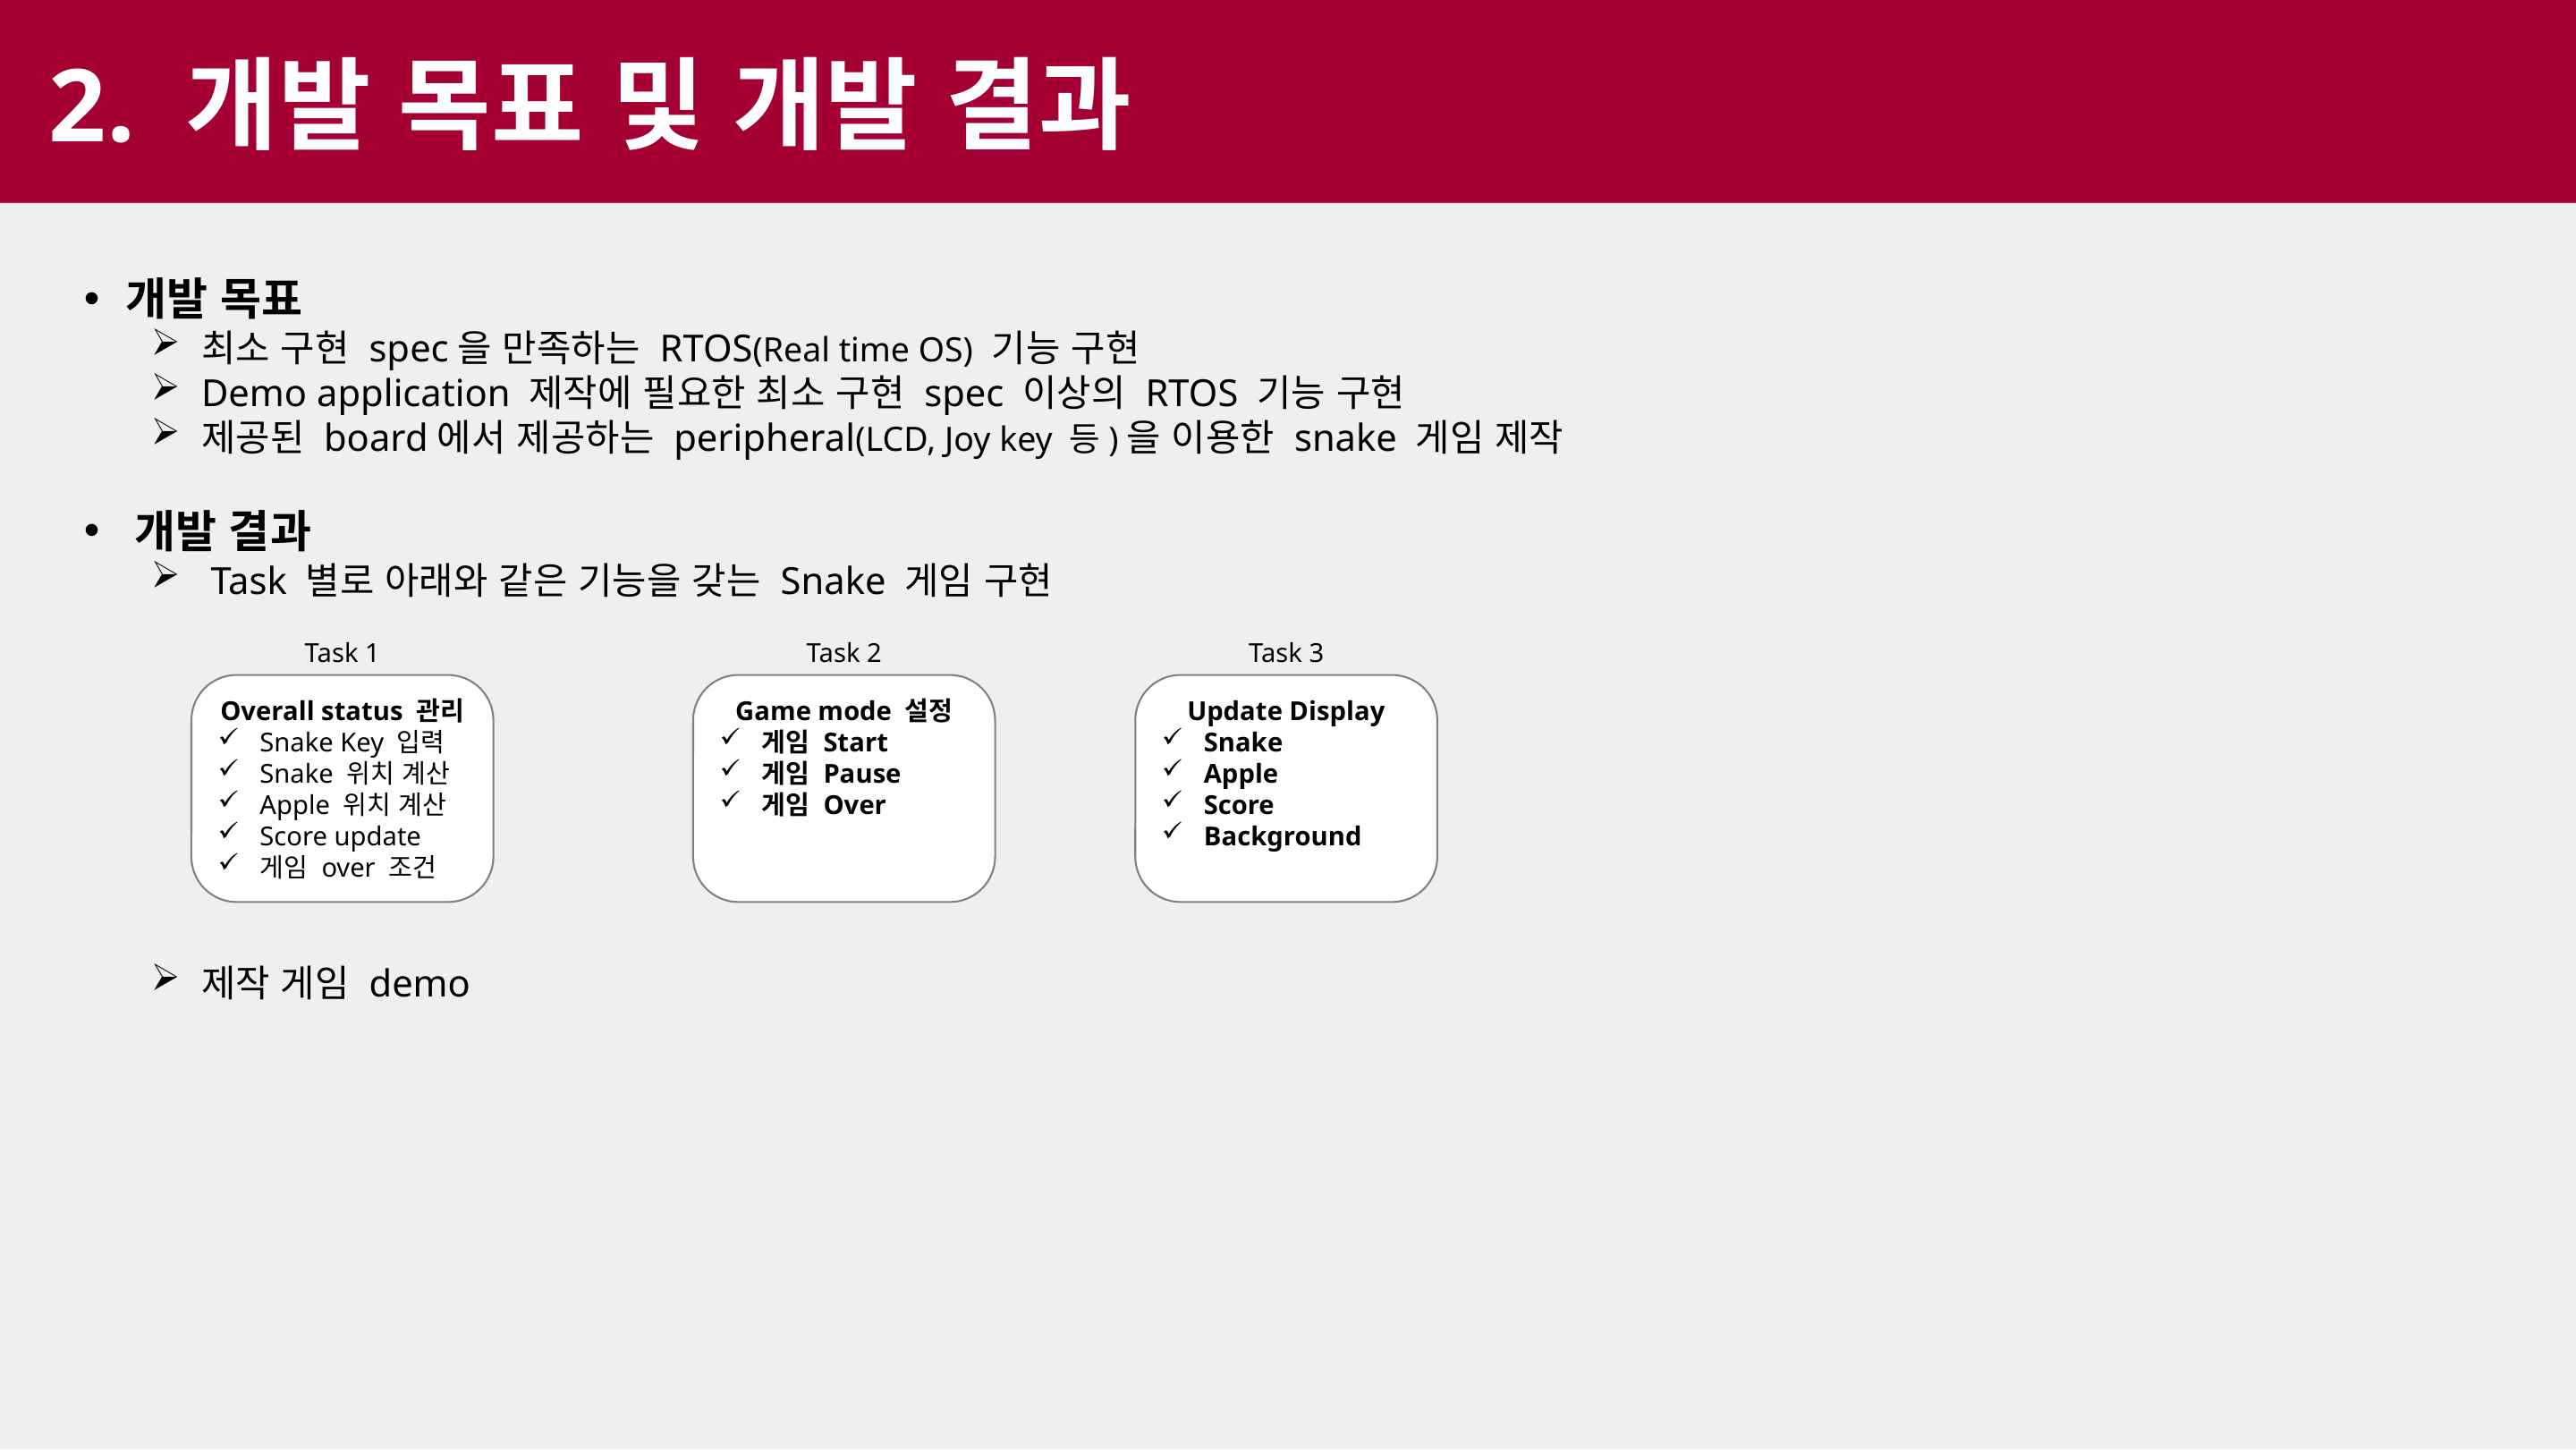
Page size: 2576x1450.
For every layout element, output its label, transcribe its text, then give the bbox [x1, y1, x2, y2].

text_box 2. 개발 목표 및 개발 결과 [36, 35, 2118, 169]
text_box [692, 630, 996, 903]
picture [0, 0, 2576, 1449]
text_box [191, 630, 494, 903]
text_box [1135, 630, 1437, 903]
text_box 개발 목표 최소 구현 spec을 만족하는 RTOS(Real time OS) 기능 구현 Demo application 제작에 필요한 최소 구현 spec 이상의 RTOS 기능 구현 제공된 board에서 제공하는 peripheral(LCD, Joy key 등)을 이용한 snake 게임 제작 개발 결과 Task 별로 아래와 같은 기능을 갖는 Snake 게임 구현 제작 게임 demo [70, 264, 1578, 1101]
